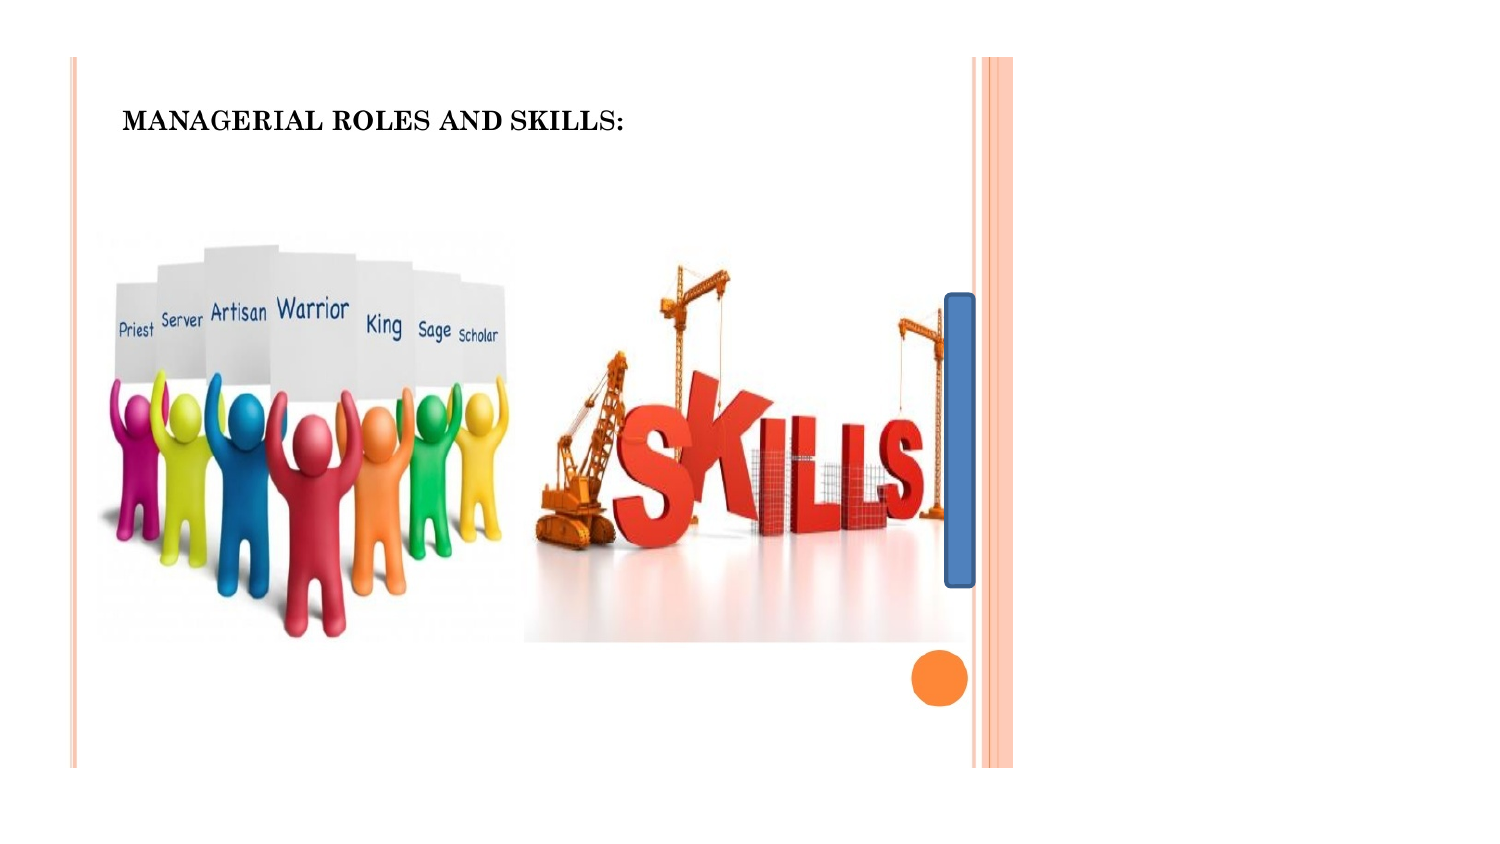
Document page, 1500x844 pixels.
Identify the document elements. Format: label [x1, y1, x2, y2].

picture [64, 56, 1013, 768]
